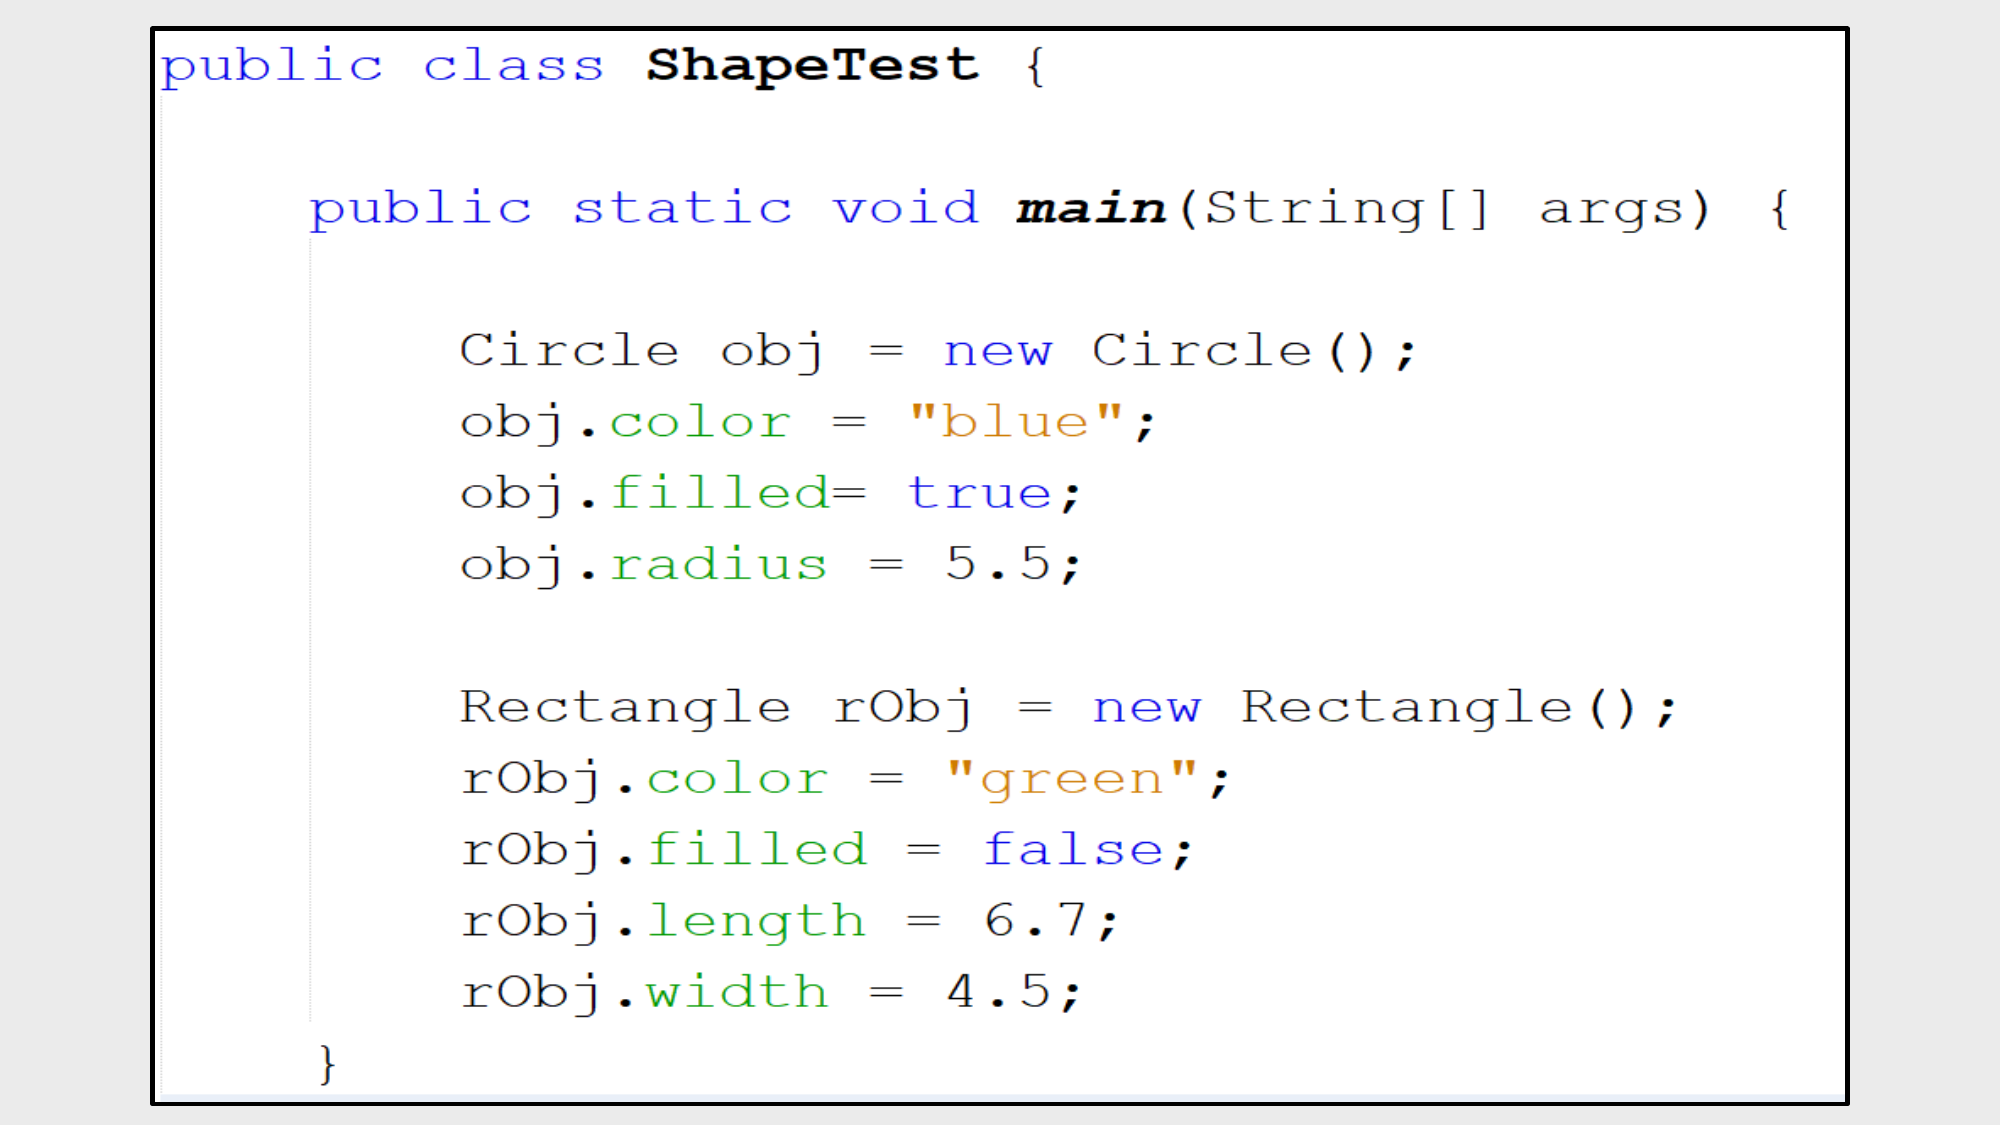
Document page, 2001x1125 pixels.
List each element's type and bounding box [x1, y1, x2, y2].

picture [154, 30, 1846, 1102]
